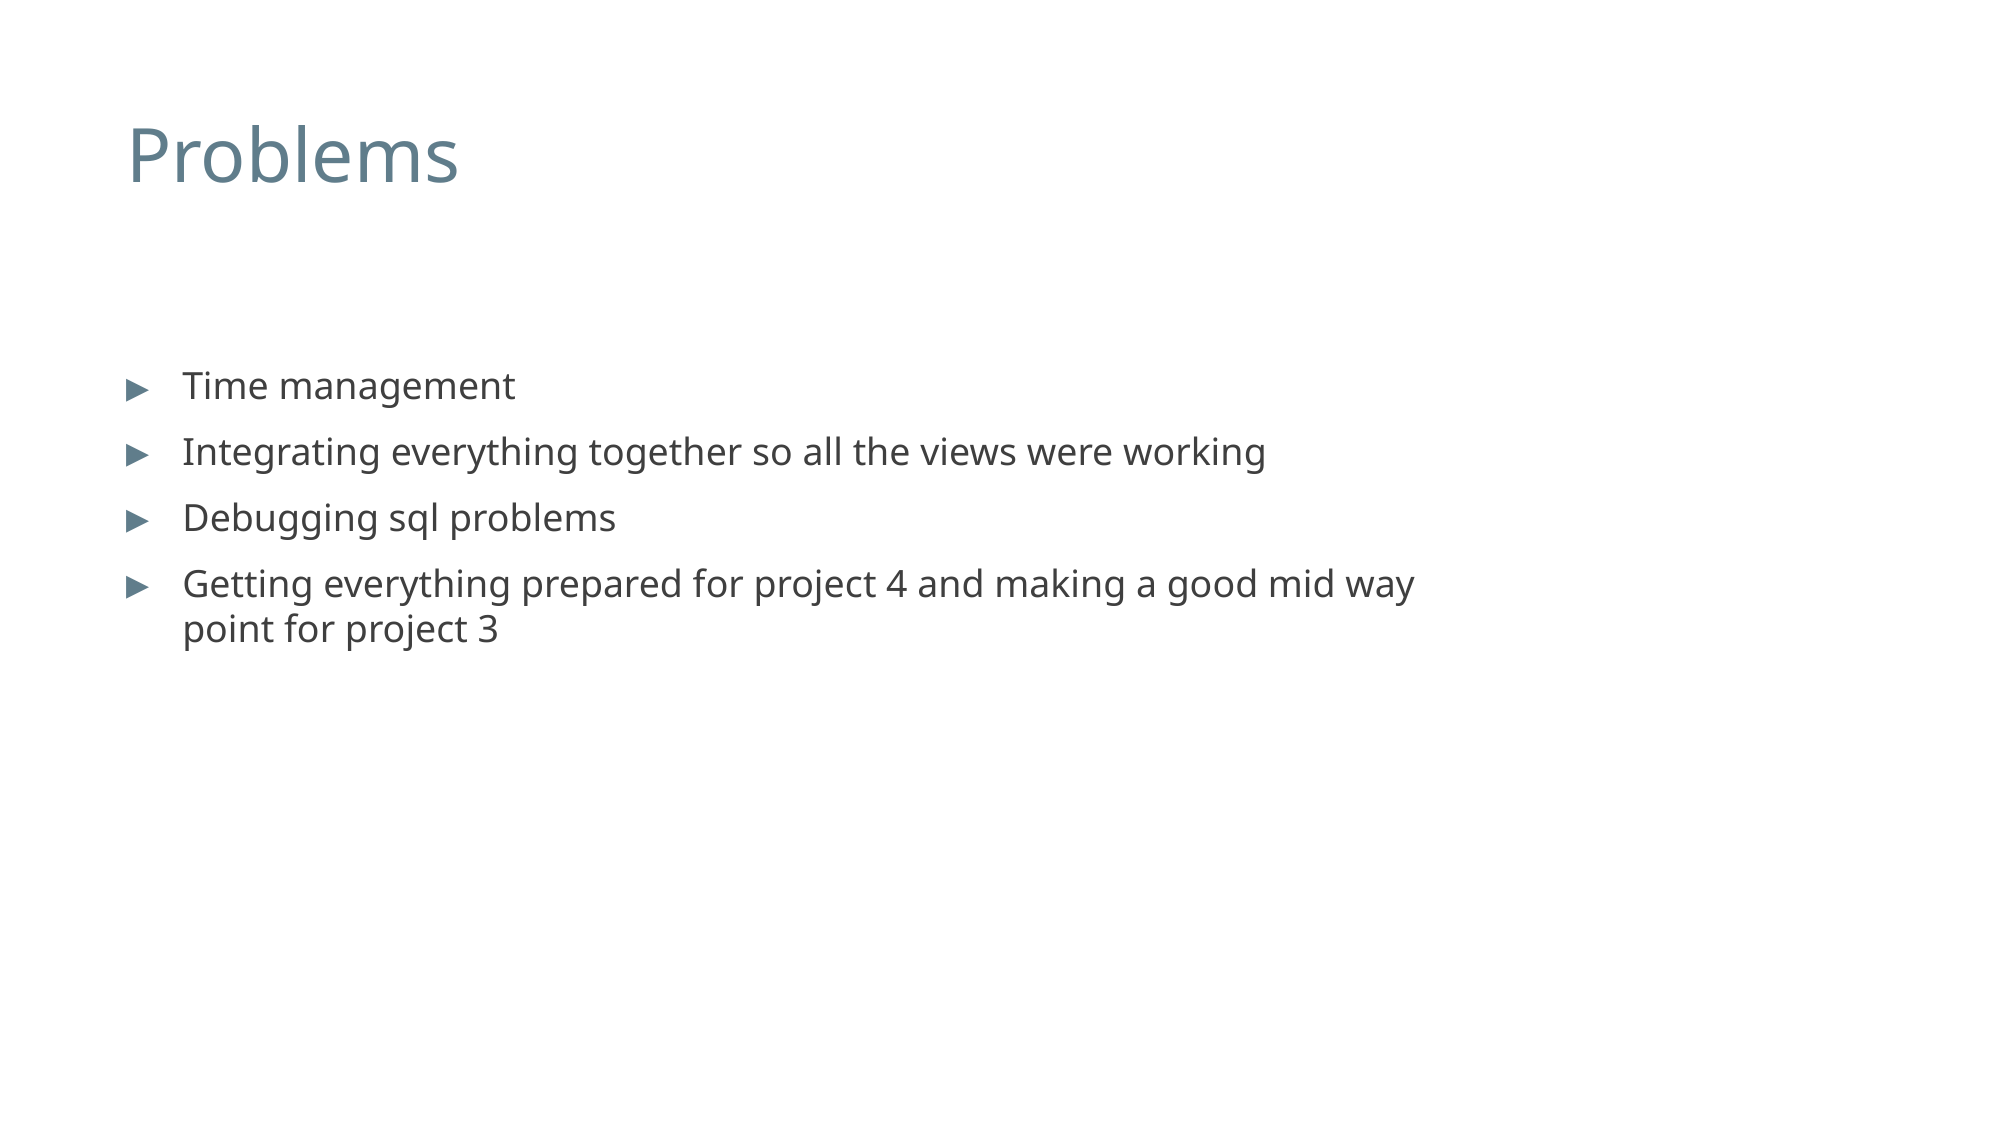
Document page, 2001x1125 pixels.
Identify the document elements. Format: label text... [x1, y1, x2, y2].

list Time management Integrating everything together so all the views were working Debugging sql problems Getting everything prepared for project 4 and making a good mid way point for project 3 [111, 354, 1522, 992]
title Problems [111, 99, 1522, 317]
